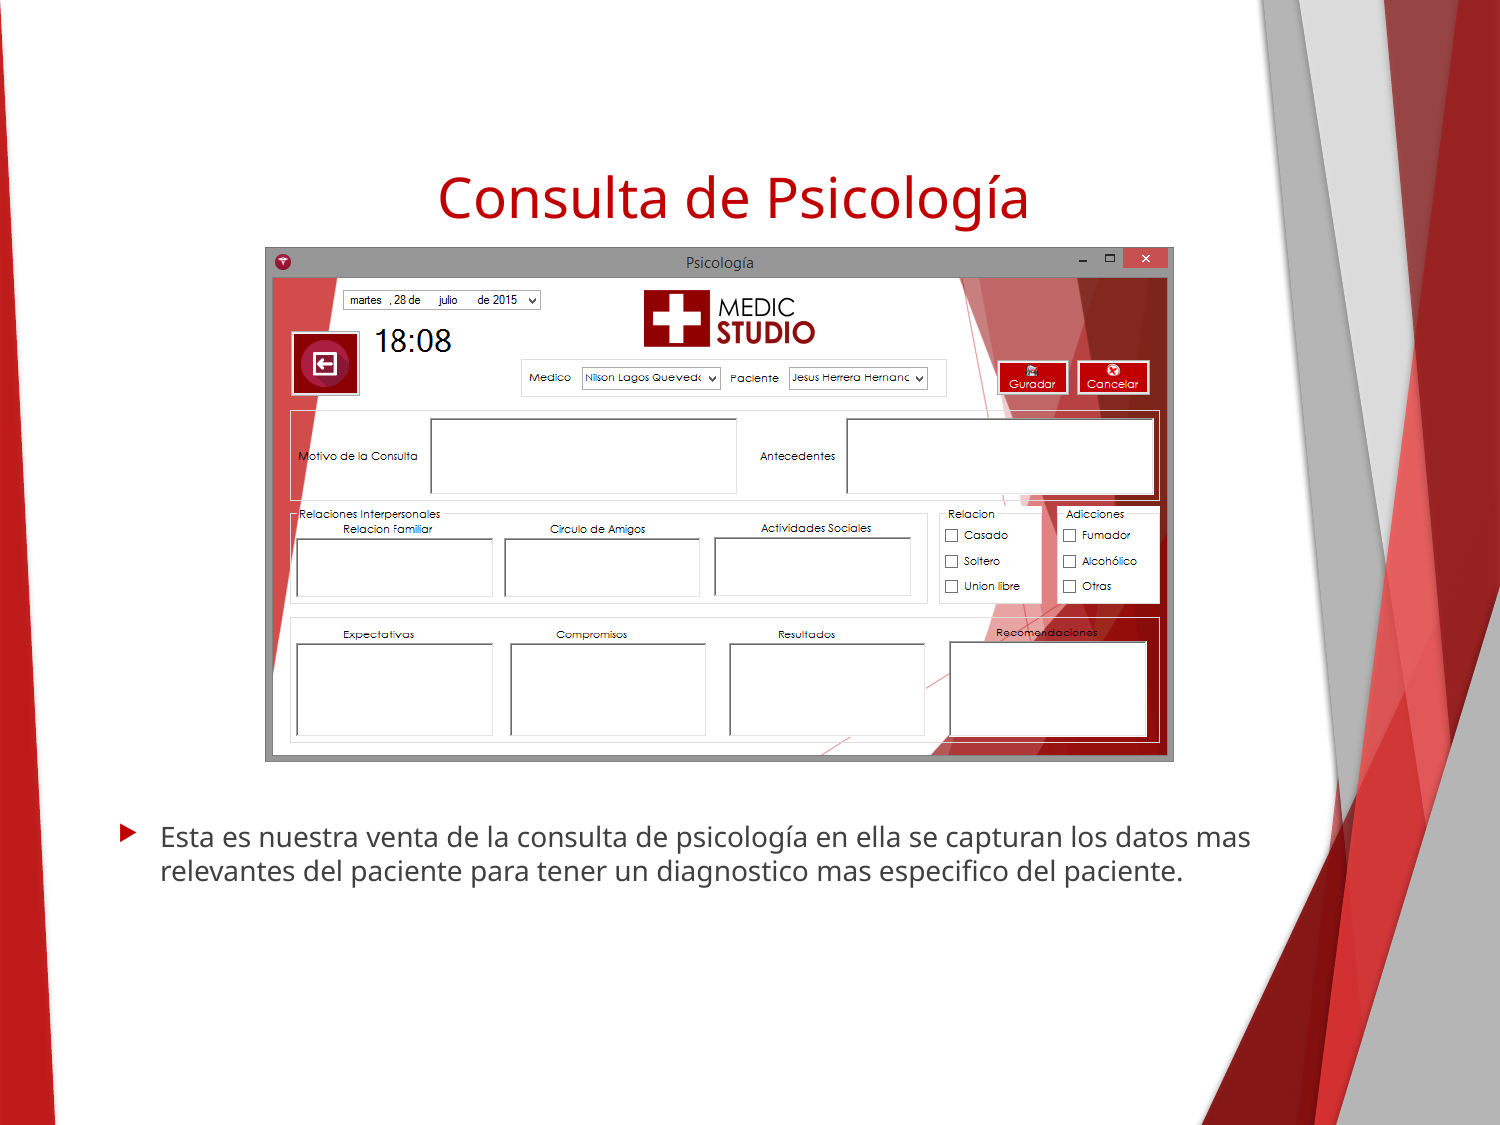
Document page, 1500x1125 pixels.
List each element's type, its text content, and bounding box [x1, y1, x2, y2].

picture [265, 247, 1174, 763]
title Consulta de Psicología [423, 155, 1077, 246]
list Esta es nuestra venta de la consulta de psicología en ella se capturan los datos mas relevantes del paciente para tener un diagnostico mas especifico del paciente. [103, 812, 1397, 999]
